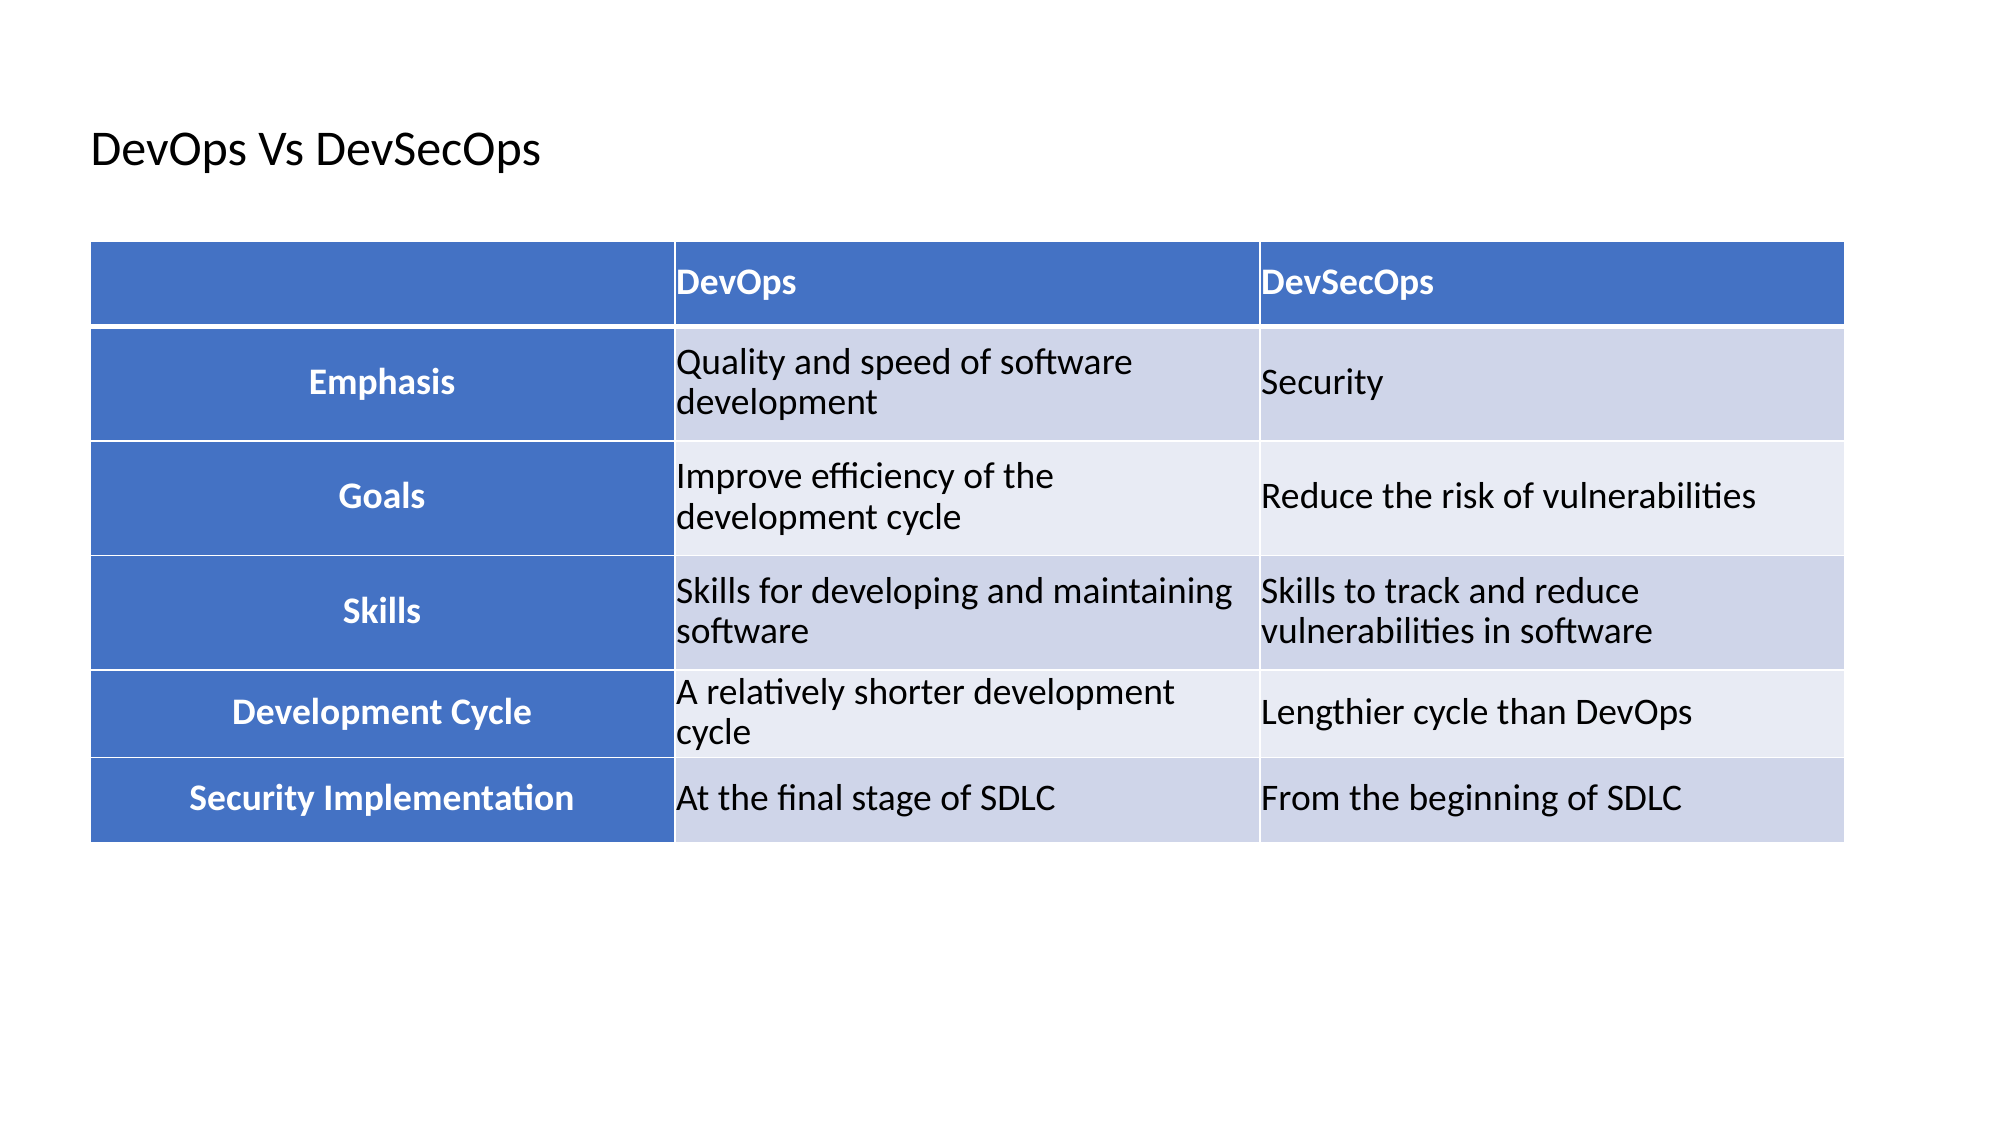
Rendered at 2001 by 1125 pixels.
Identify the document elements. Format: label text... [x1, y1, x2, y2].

table_cell At the final stage of SDLC [676, 758, 1259, 842]
table_cell Lengthier cycle than DevOps [1261, 671, 1844, 757]
table_cell Quality and speed of software development [676, 329, 1259, 440]
table_cell Emphasis [91, 329, 674, 440]
table_cell Skills to track and reduce vulnerabilities in software [1261, 556, 1844, 669]
table_cell Skills for developing and maintaining software [676, 556, 1259, 669]
table_header [91, 242, 674, 324]
table_header DevSecOps [1261, 242, 1844, 324]
table_cell A relatively shorter development cycle [676, 671, 1259, 757]
table_cell Skills [91, 556, 674, 669]
table_cell Improve efficiency of the development cycle [676, 442, 1259, 555]
table_cell Security Implementation [91, 758, 674, 842]
table_cell Security [1261, 329, 1844, 440]
table_header DevOps [676, 242, 1259, 324]
table_cell Goals [91, 442, 674, 555]
table_cell Reduce the risk of vulnerabilities [1261, 442, 1844, 555]
table_cell From the beginning of SDLC [1261, 758, 1844, 842]
table_cell Development Cycle [91, 671, 674, 757]
text_box DevOps Vs DevSecOps [75, 108, 1088, 183]
